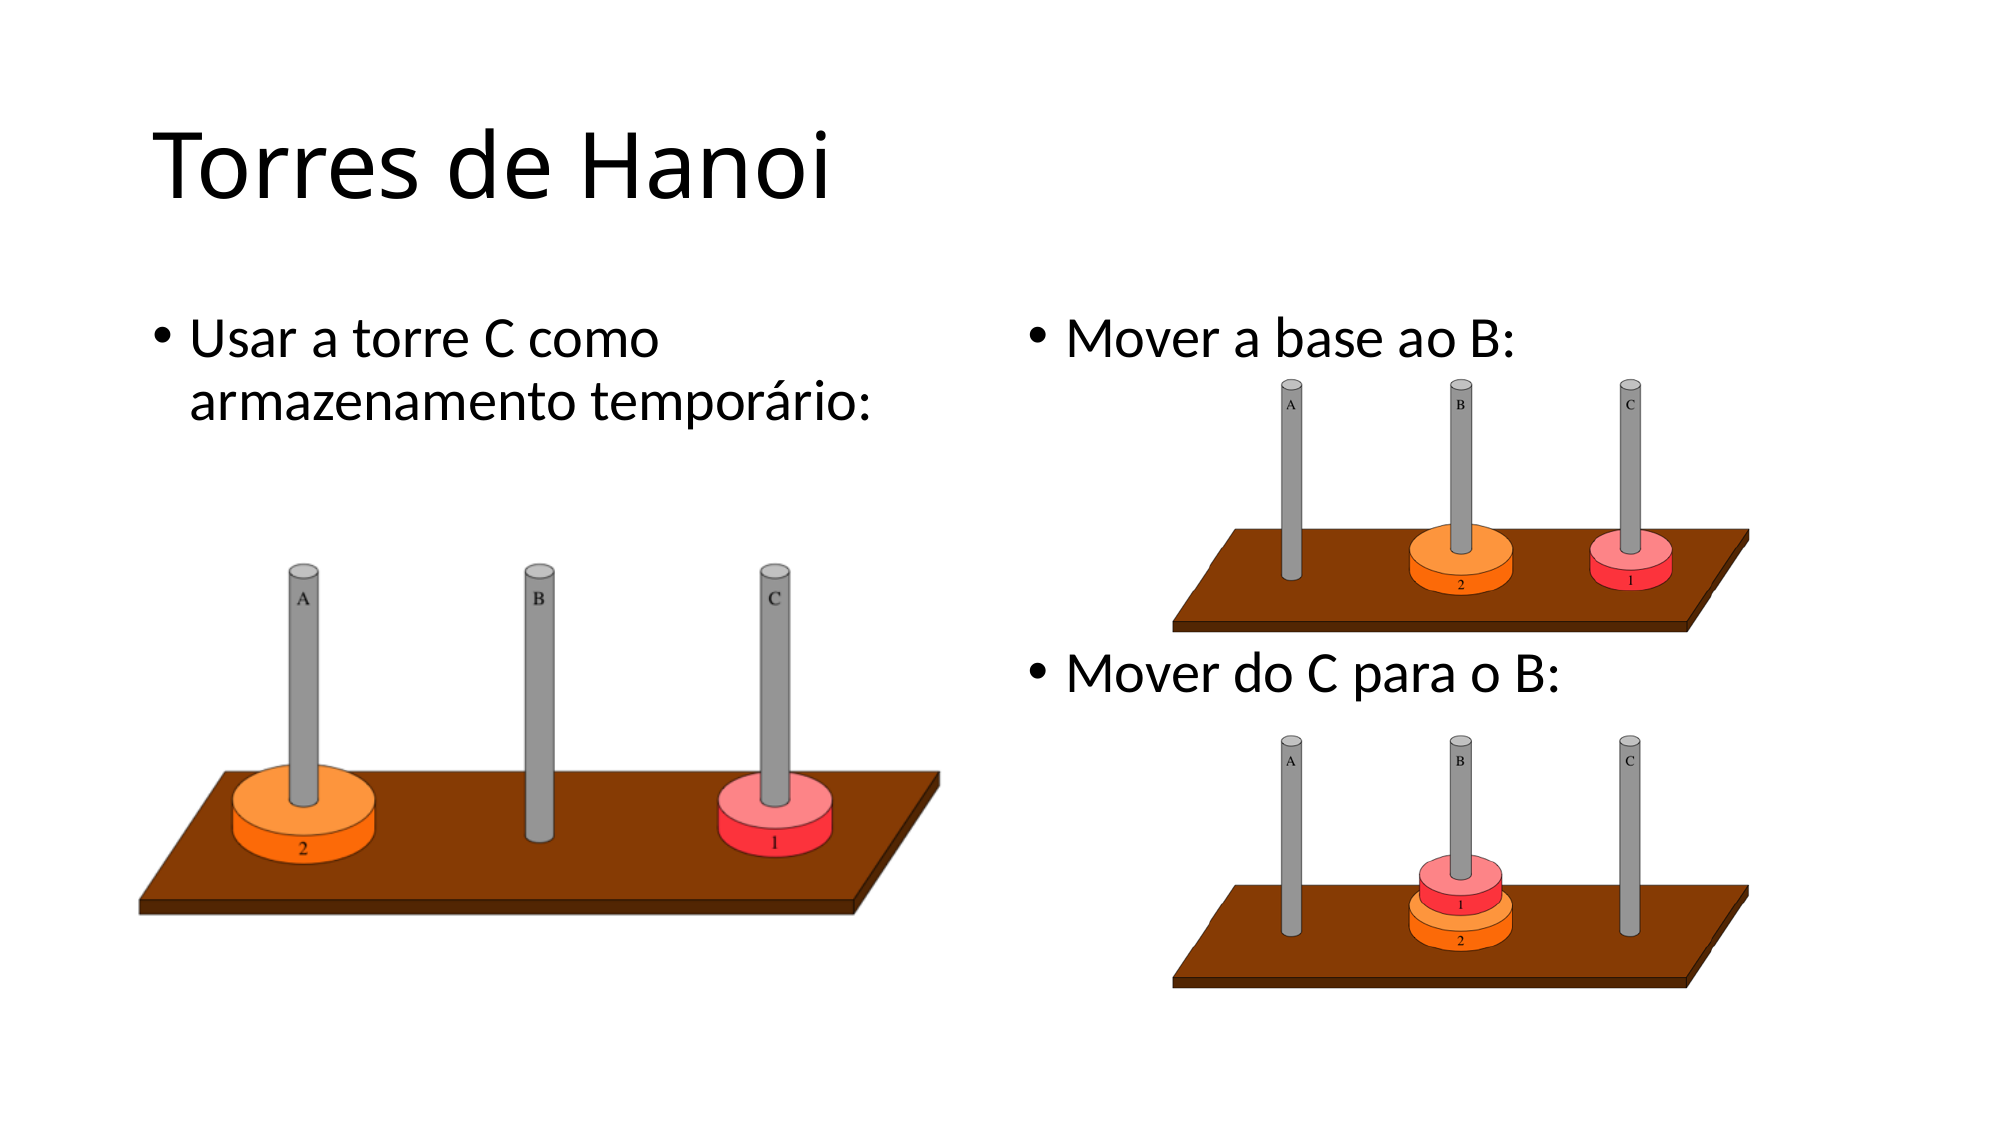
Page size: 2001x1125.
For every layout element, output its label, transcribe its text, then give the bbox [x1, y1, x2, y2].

list Usar a torre C como armazenamento temporário: [137, 299, 988, 1014]
picture [1171, 734, 1750, 989]
picture [137, 561, 943, 917]
title Torres de Hanoi [137, 59, 1863, 278]
picture [1171, 377, 1750, 633]
list Mover a base ao B: Mover do C para o B: [1012, 299, 1863, 1014]
